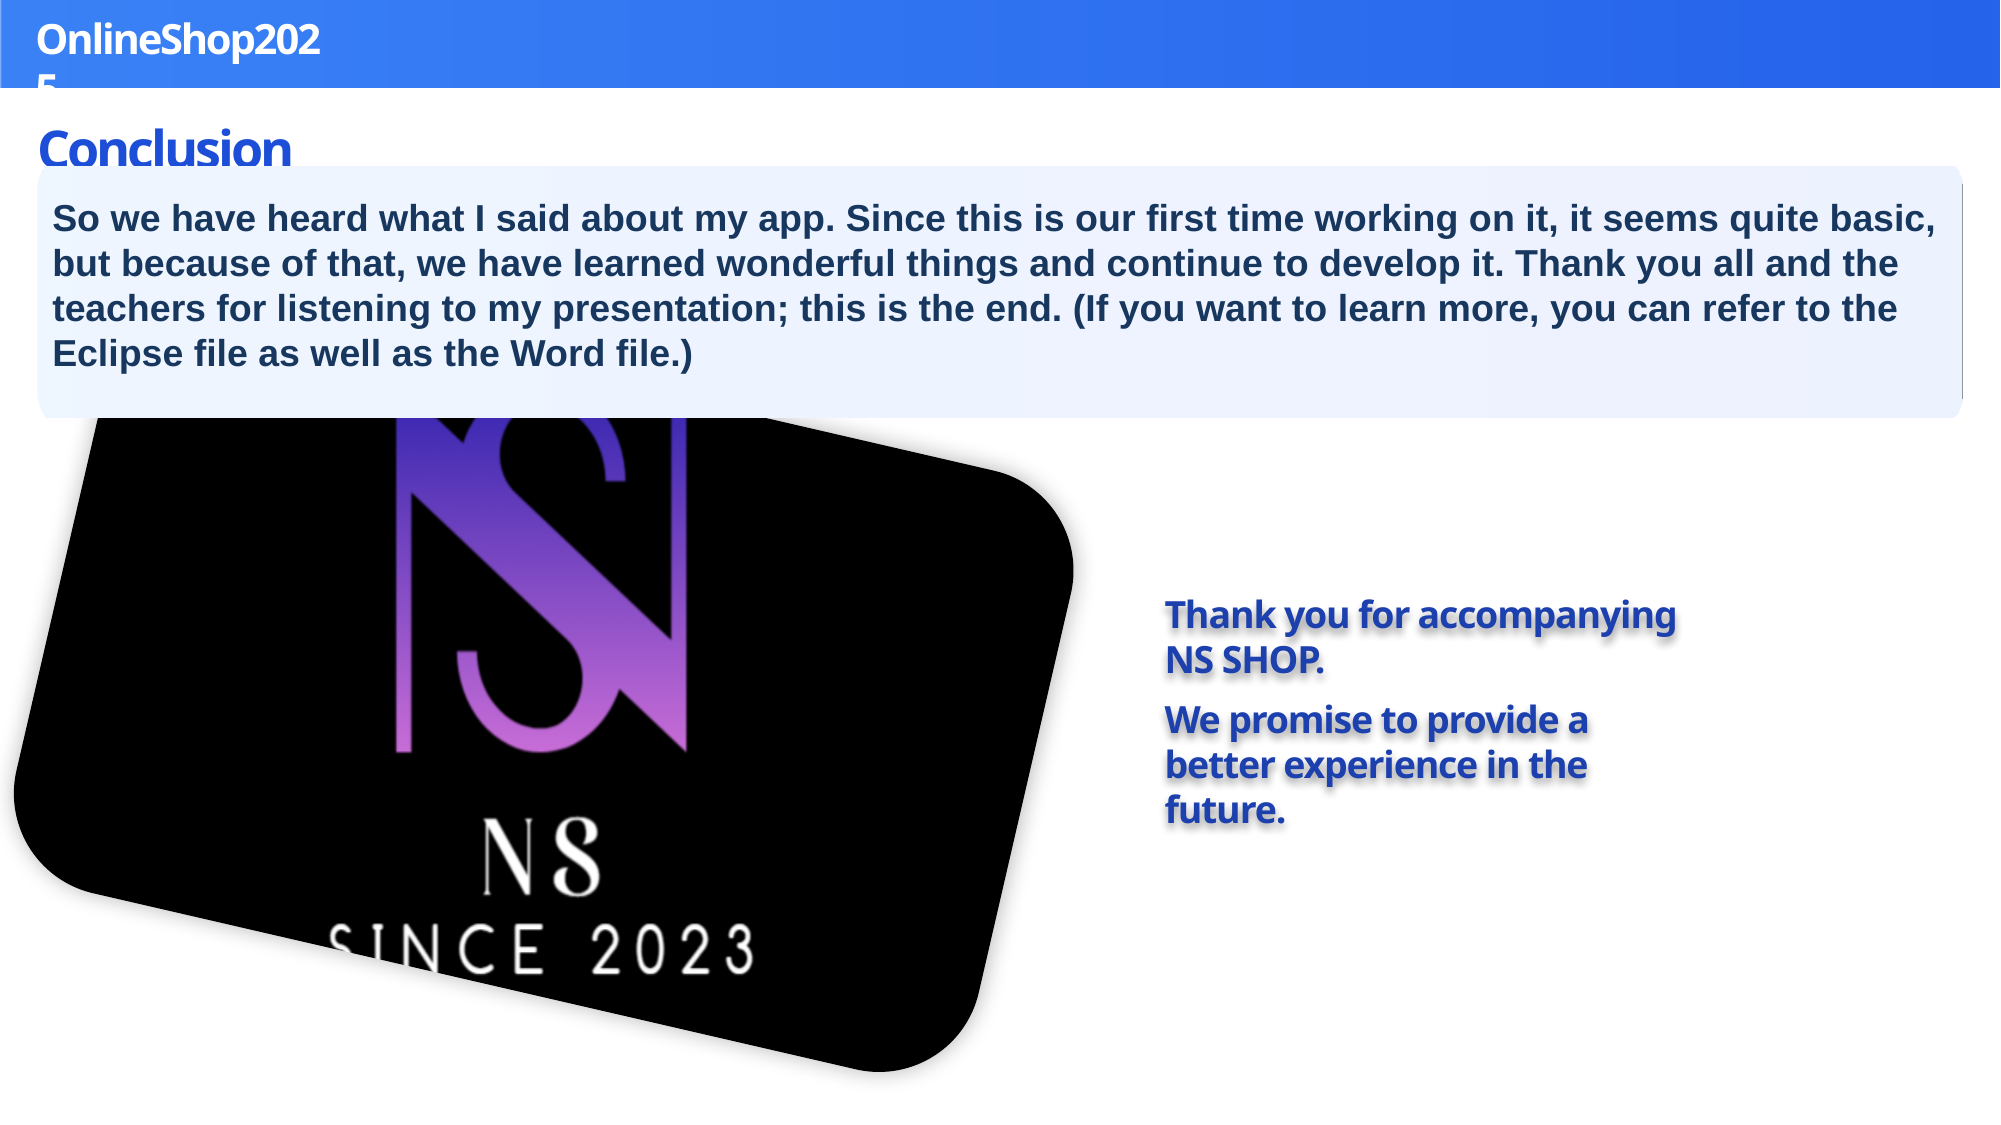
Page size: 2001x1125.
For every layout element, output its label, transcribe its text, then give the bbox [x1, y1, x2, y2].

text_box Conclusion [35, 114, 465, 166]
picture [0, 0, 2000, 88]
text_box Thank you for accompanying NS SHOP. We promise to provide a better experience in the future. [1162, 576, 1679, 832]
picture [13, 166, 1963, 1072]
title OnlineShop2025 [35, 12, 320, 63]
